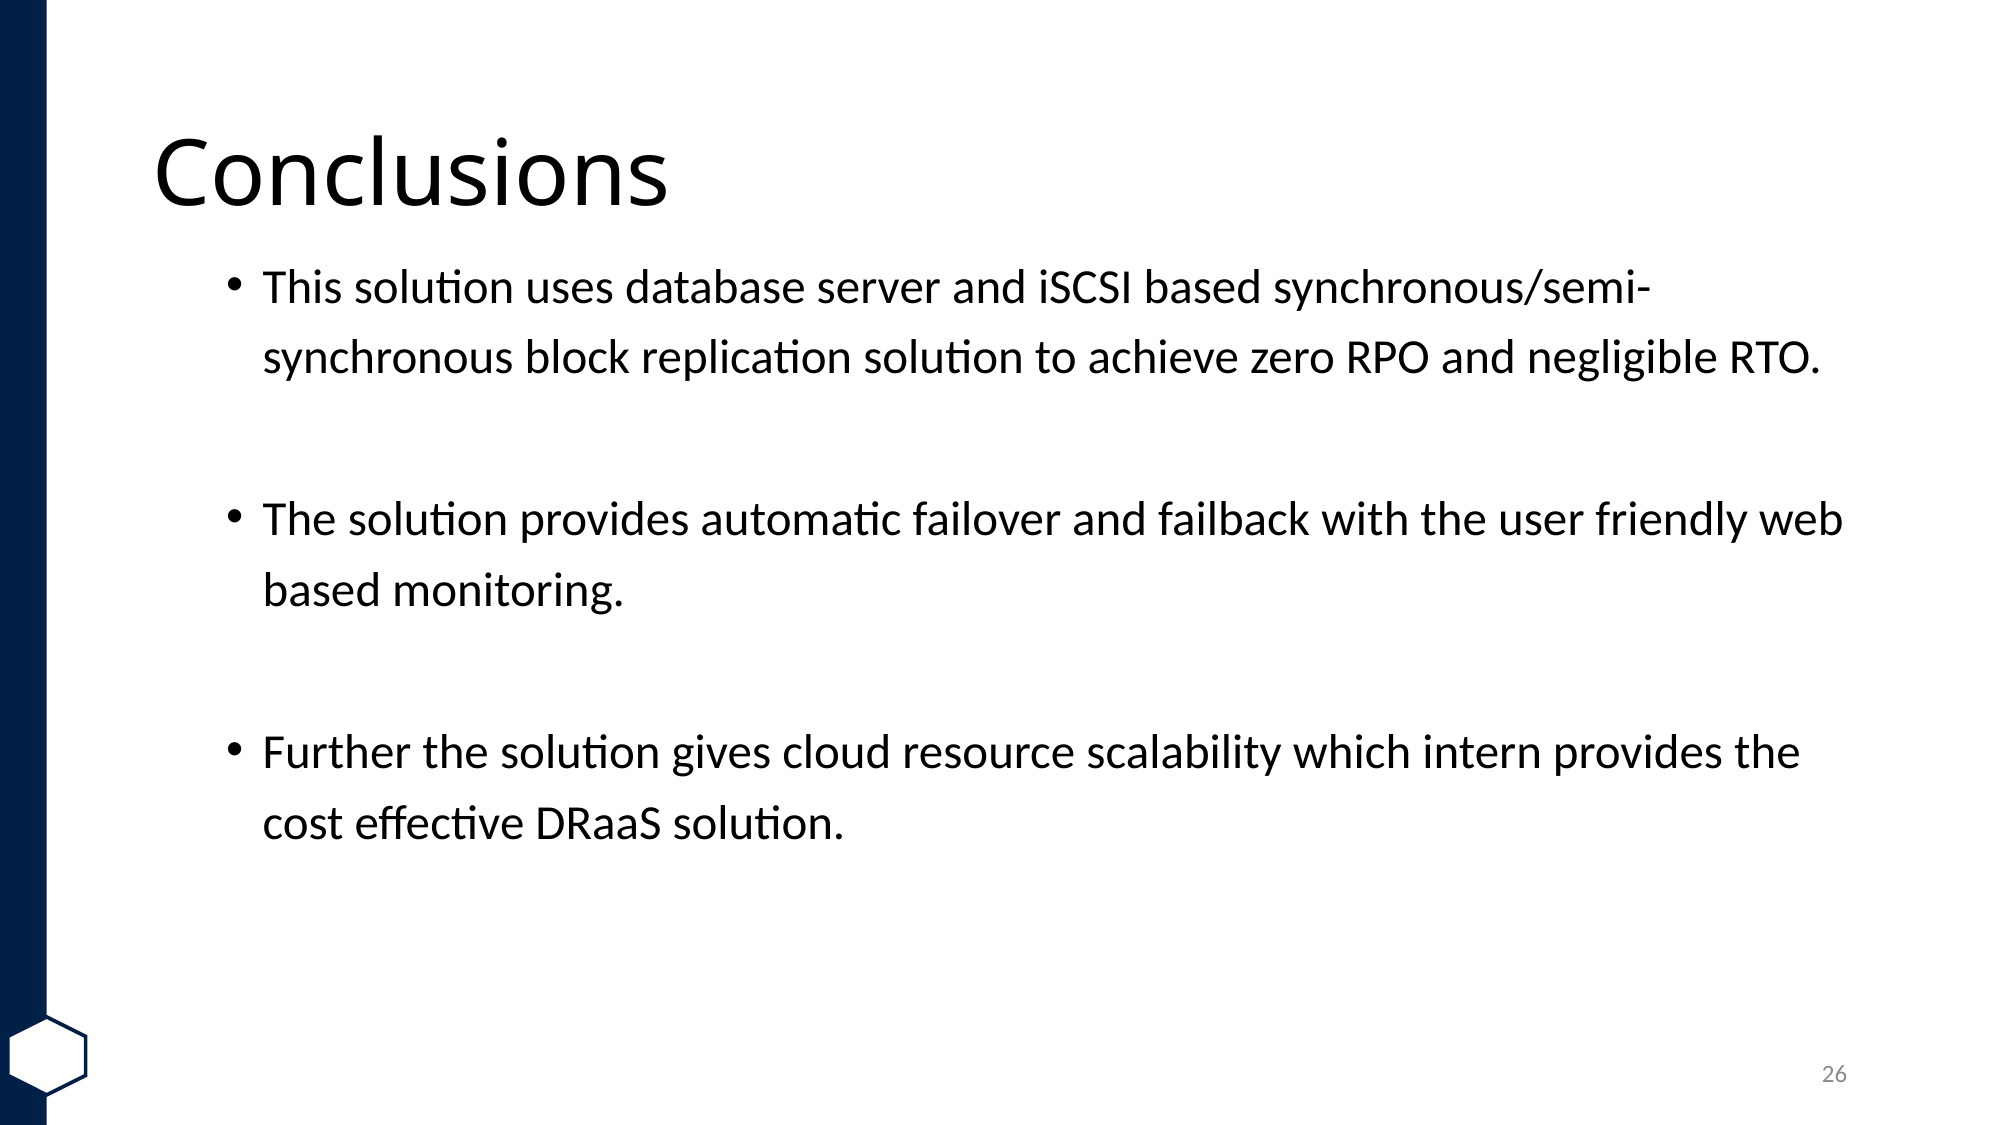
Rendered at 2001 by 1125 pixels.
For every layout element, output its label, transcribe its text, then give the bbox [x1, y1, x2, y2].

list This solution uses database server and iSCSI based synchronous/semi-synchronous block replication solution to achieve zero RPO and negligible RTO. The solution provides automatic failover and failback with the user friendly web based monitoring. Further the solution gives cloud resource scalability which intern provides the cost effective DRaaS solution. [137, 235, 1863, 926]
title Conclusions [137, 59, 1863, 235]
slide_number 26 [1412, 1042, 1863, 1103]
